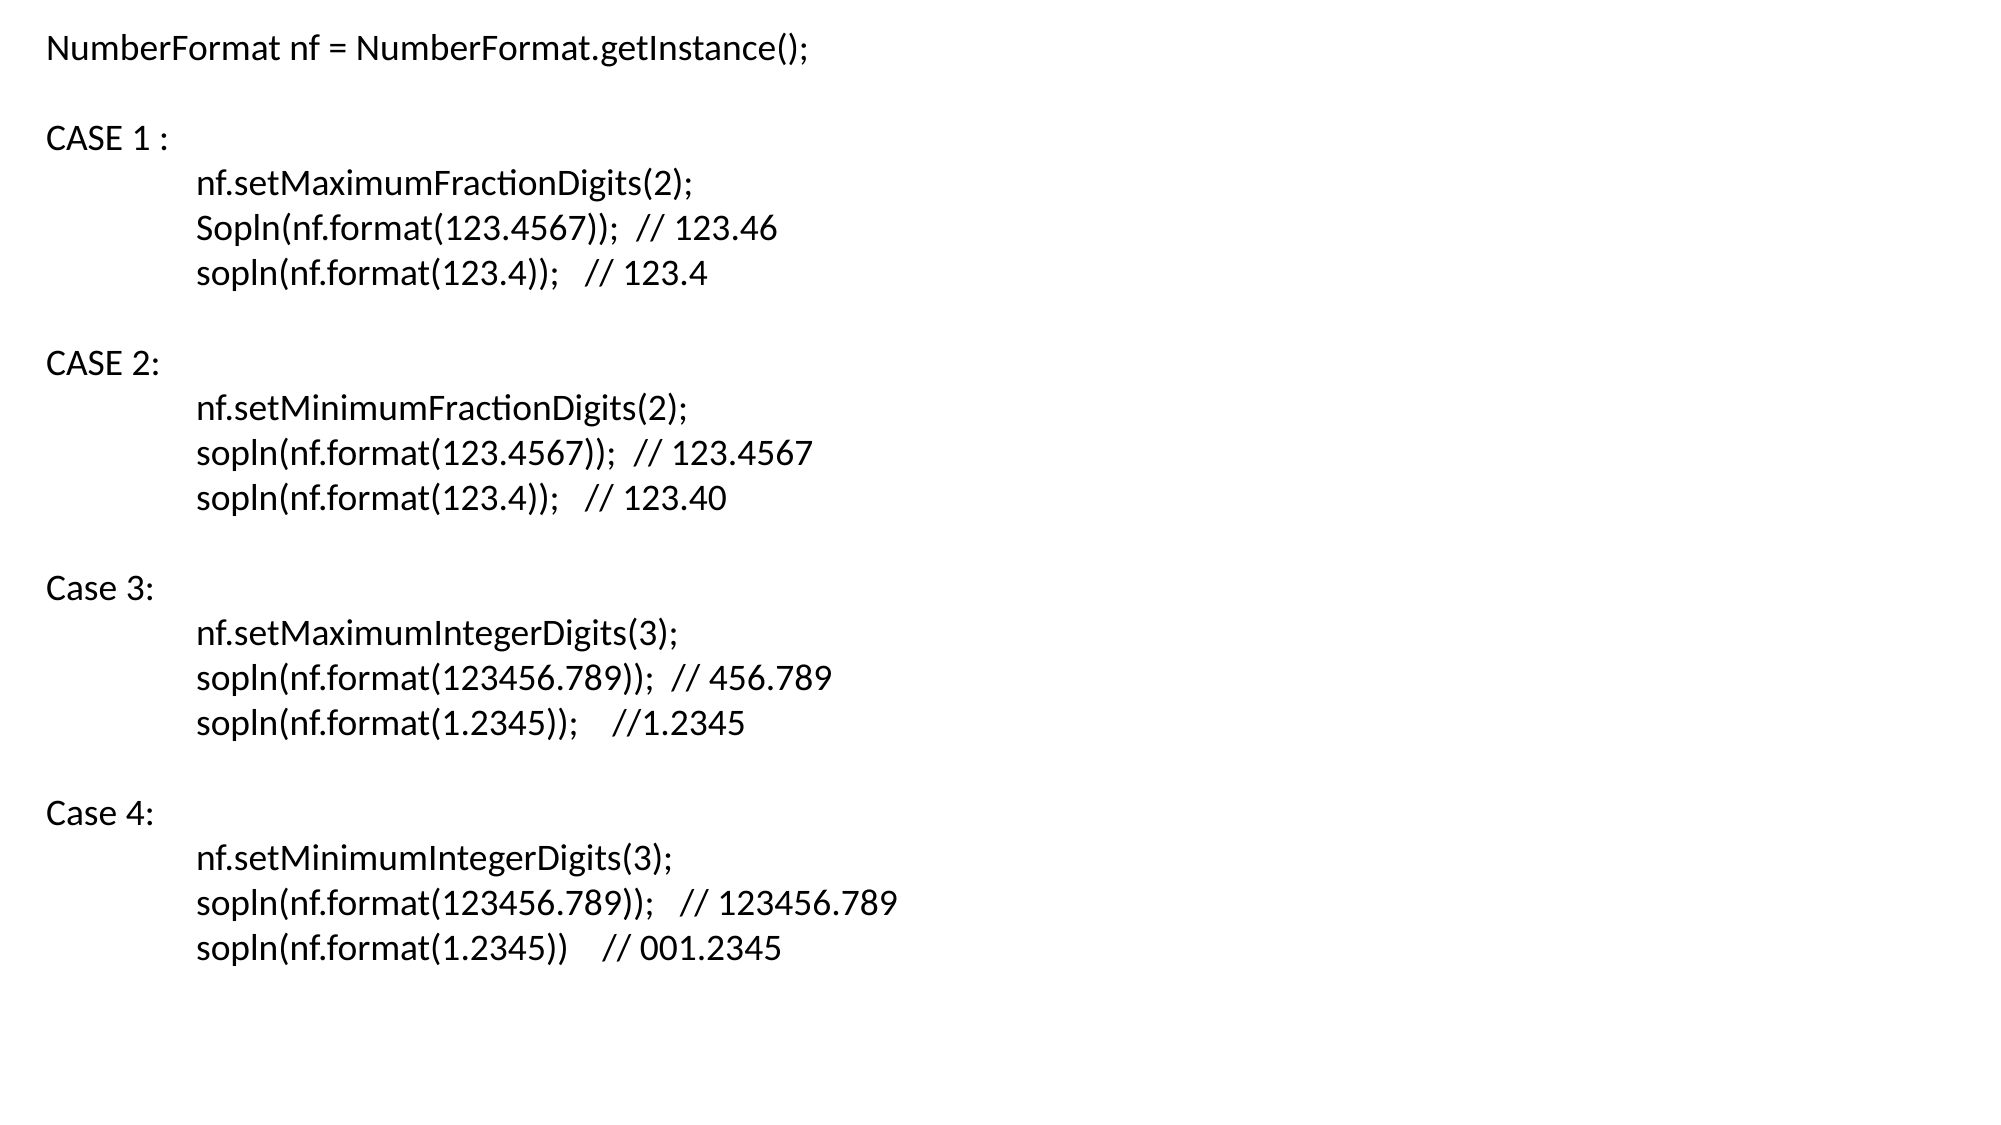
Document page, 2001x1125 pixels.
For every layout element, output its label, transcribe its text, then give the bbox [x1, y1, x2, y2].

text_box NumberFormat nf = NumberFormat.getInstance(); CASE 1 : nf.setMaximumFractionDigits(2); Sopln(nf.format(123.4567)); // 123.46 sopln(nf.format(123.4)); // 123.4 CASE 2: nf.setMinimumFractionDigits(2); sopln(nf.format(123.4567)); // 123.4567 sopln(nf.format(123.4)); // 123.40 Case 3: nf.setMaximumIntegerDigits(3); sopln(nf.format(123456.789)); // 456.789 sopln(nf.format(1.2345)); //1.2345 Case 4: nf.setMinimumIntegerDigits(3); sopln(nf.format(123456.789)); // 123456.789 sopln(nf.format(1.2345)) // 001.2345 [31, 15, 1982, 976]
